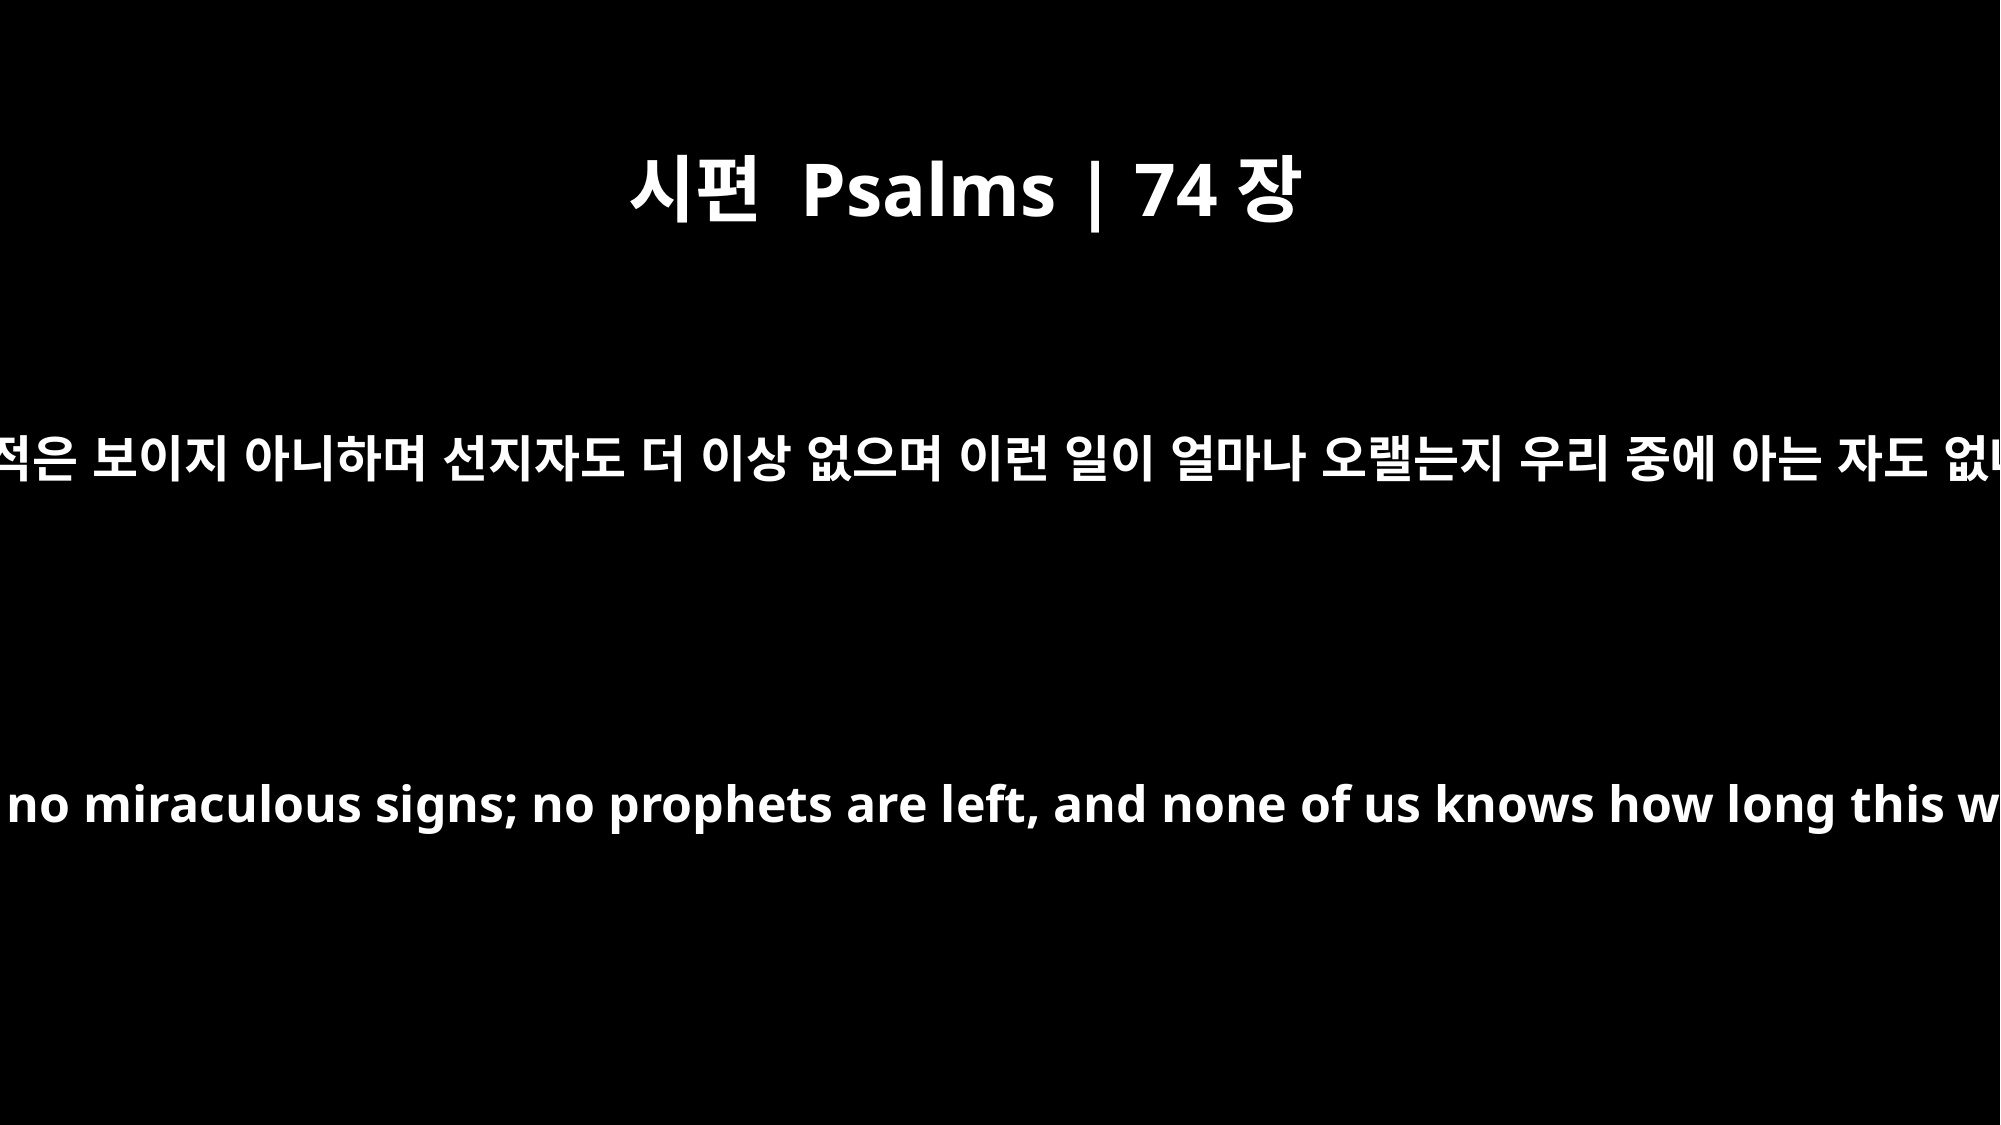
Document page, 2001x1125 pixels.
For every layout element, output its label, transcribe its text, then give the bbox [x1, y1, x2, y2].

text_box 시편 Psalms | 74장 [613, 136, 1319, 239]
text_box 9 우리의 표적은 보이지 아니하며 선지자도 더 이상 없으며 이런 일이 얼마나 오랠는지 우리 중에 아는 자도 없나이다 [0, 359, 2000, 495]
text_box We are given no miraculous signs; no prophets are left, and none of us knows how long this will be. [0, 764, 2000, 840]
